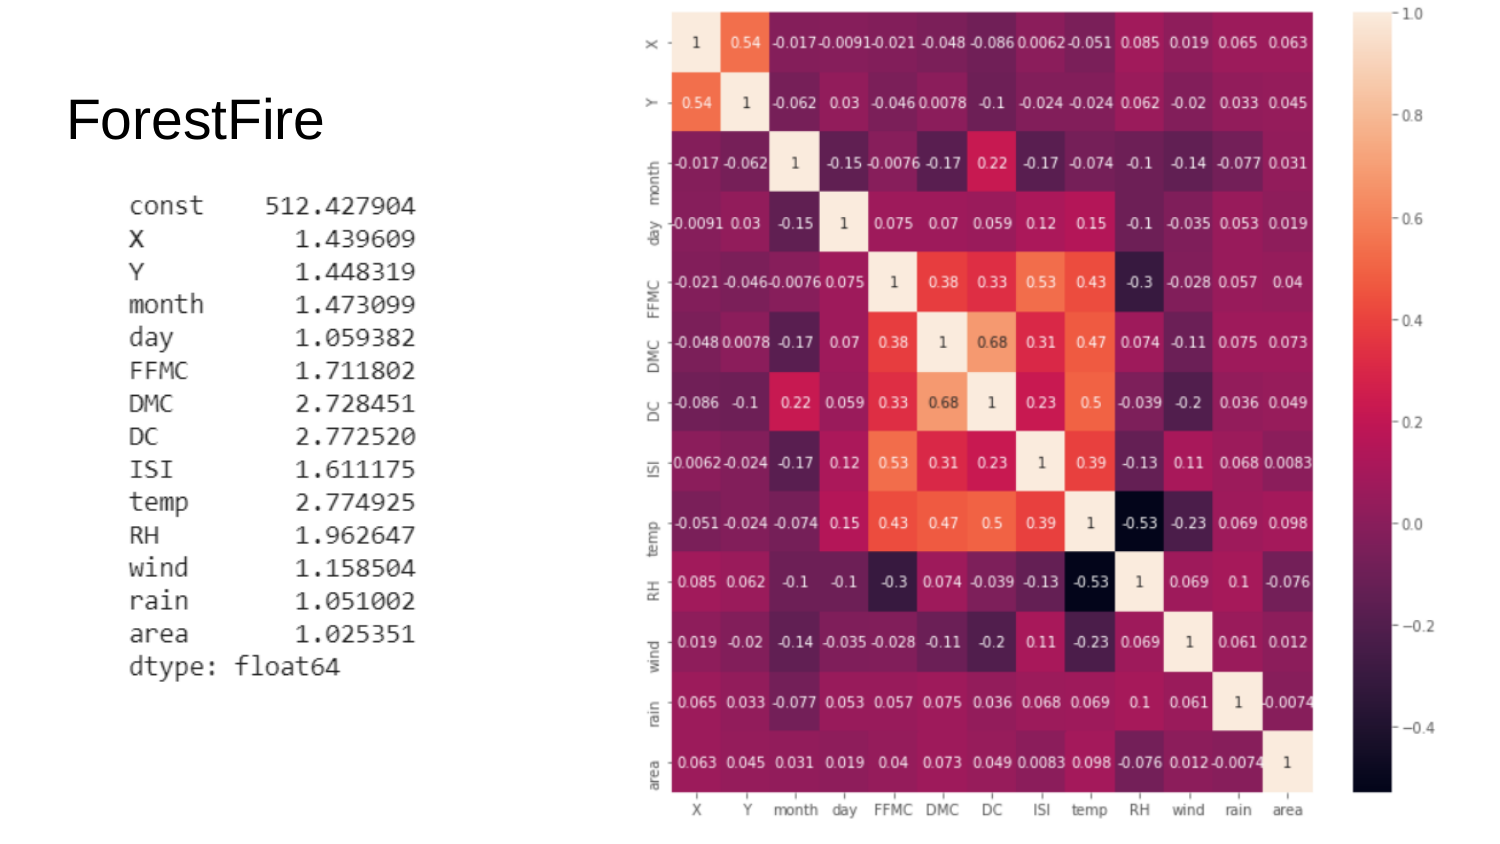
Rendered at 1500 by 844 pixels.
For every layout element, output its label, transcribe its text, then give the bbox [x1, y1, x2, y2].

title ForestFire [51, 72, 629, 167]
picture [116, 188, 455, 707]
picture [634, 0, 1476, 844]
